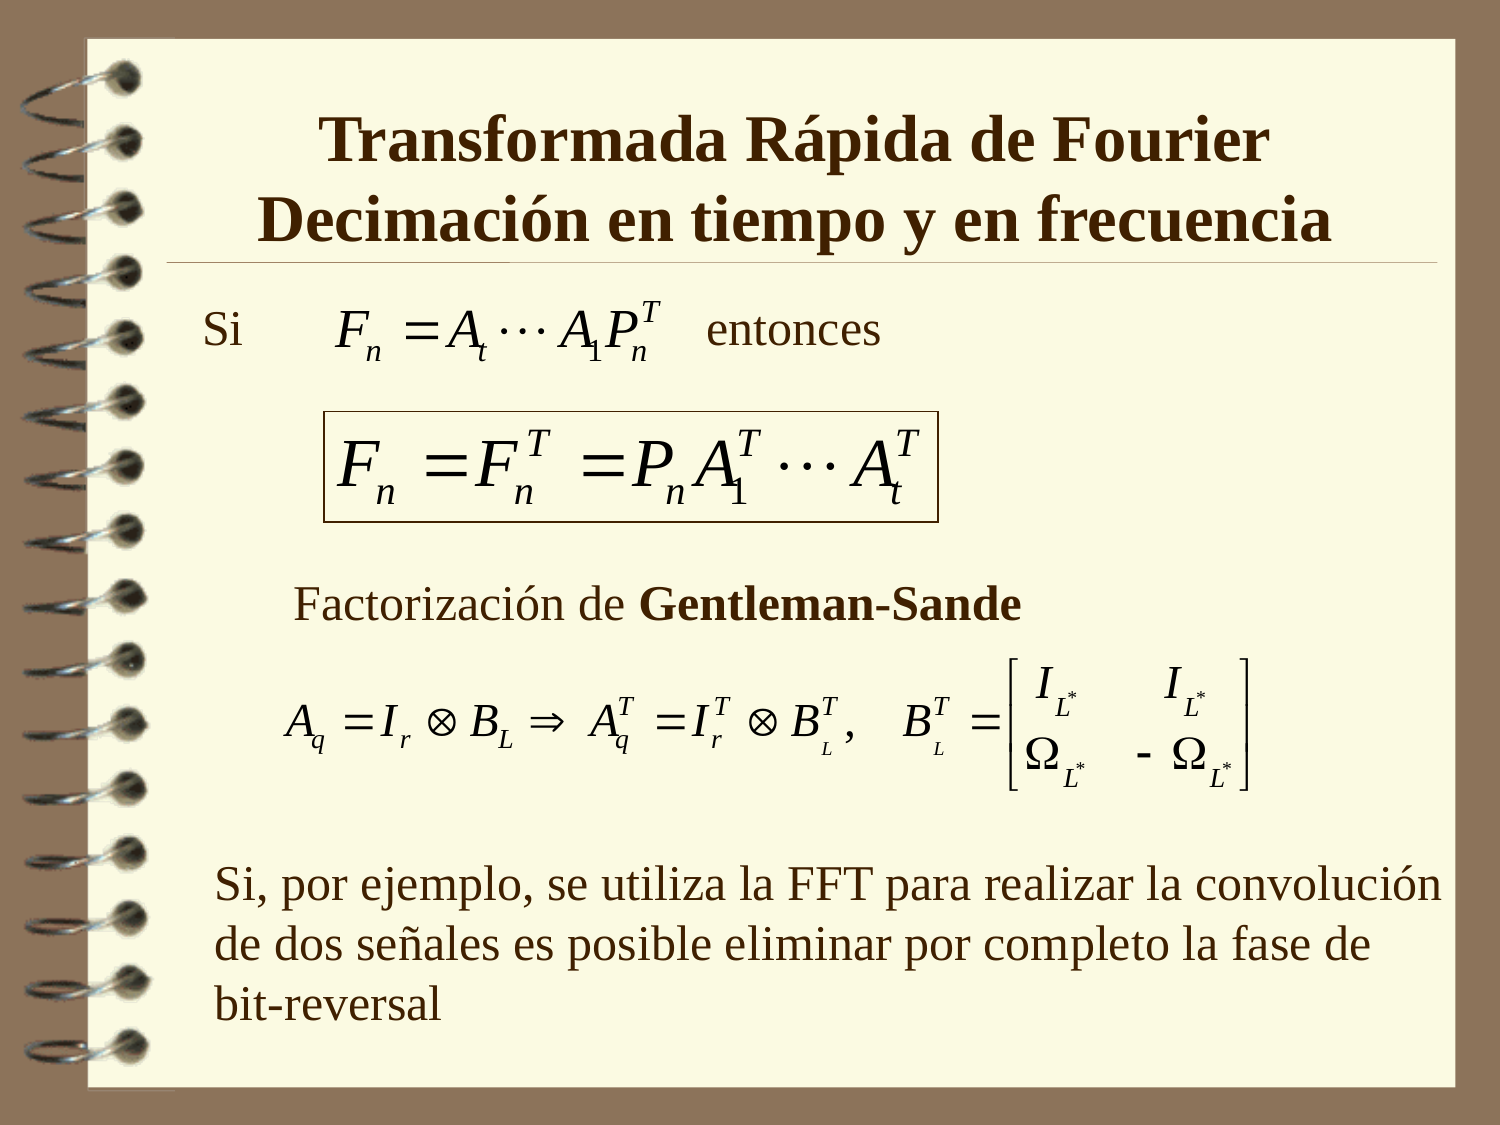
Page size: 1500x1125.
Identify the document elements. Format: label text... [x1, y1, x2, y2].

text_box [324, 287, 673, 375]
text_box Si entonces [673, 287, 1263, 363]
text_box Si entonces [187, 287, 322, 363]
text_box Transformada Rápida de Fourier Decimación en tiempo y en frecuencia [199, 87, 1392, 263]
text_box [324, 412, 938, 522]
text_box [274, 649, 1265, 800]
picture [0, 0, 175, 1125]
text_box Si, por ejemplo, se utiliza la FFT para realizar la convolución de dos señales es posible eliminar por completo la fase de bit-reversal [199, 842, 1463, 1038]
text_box Factorización de Gentleman-Sande [278, 562, 1037, 638]
